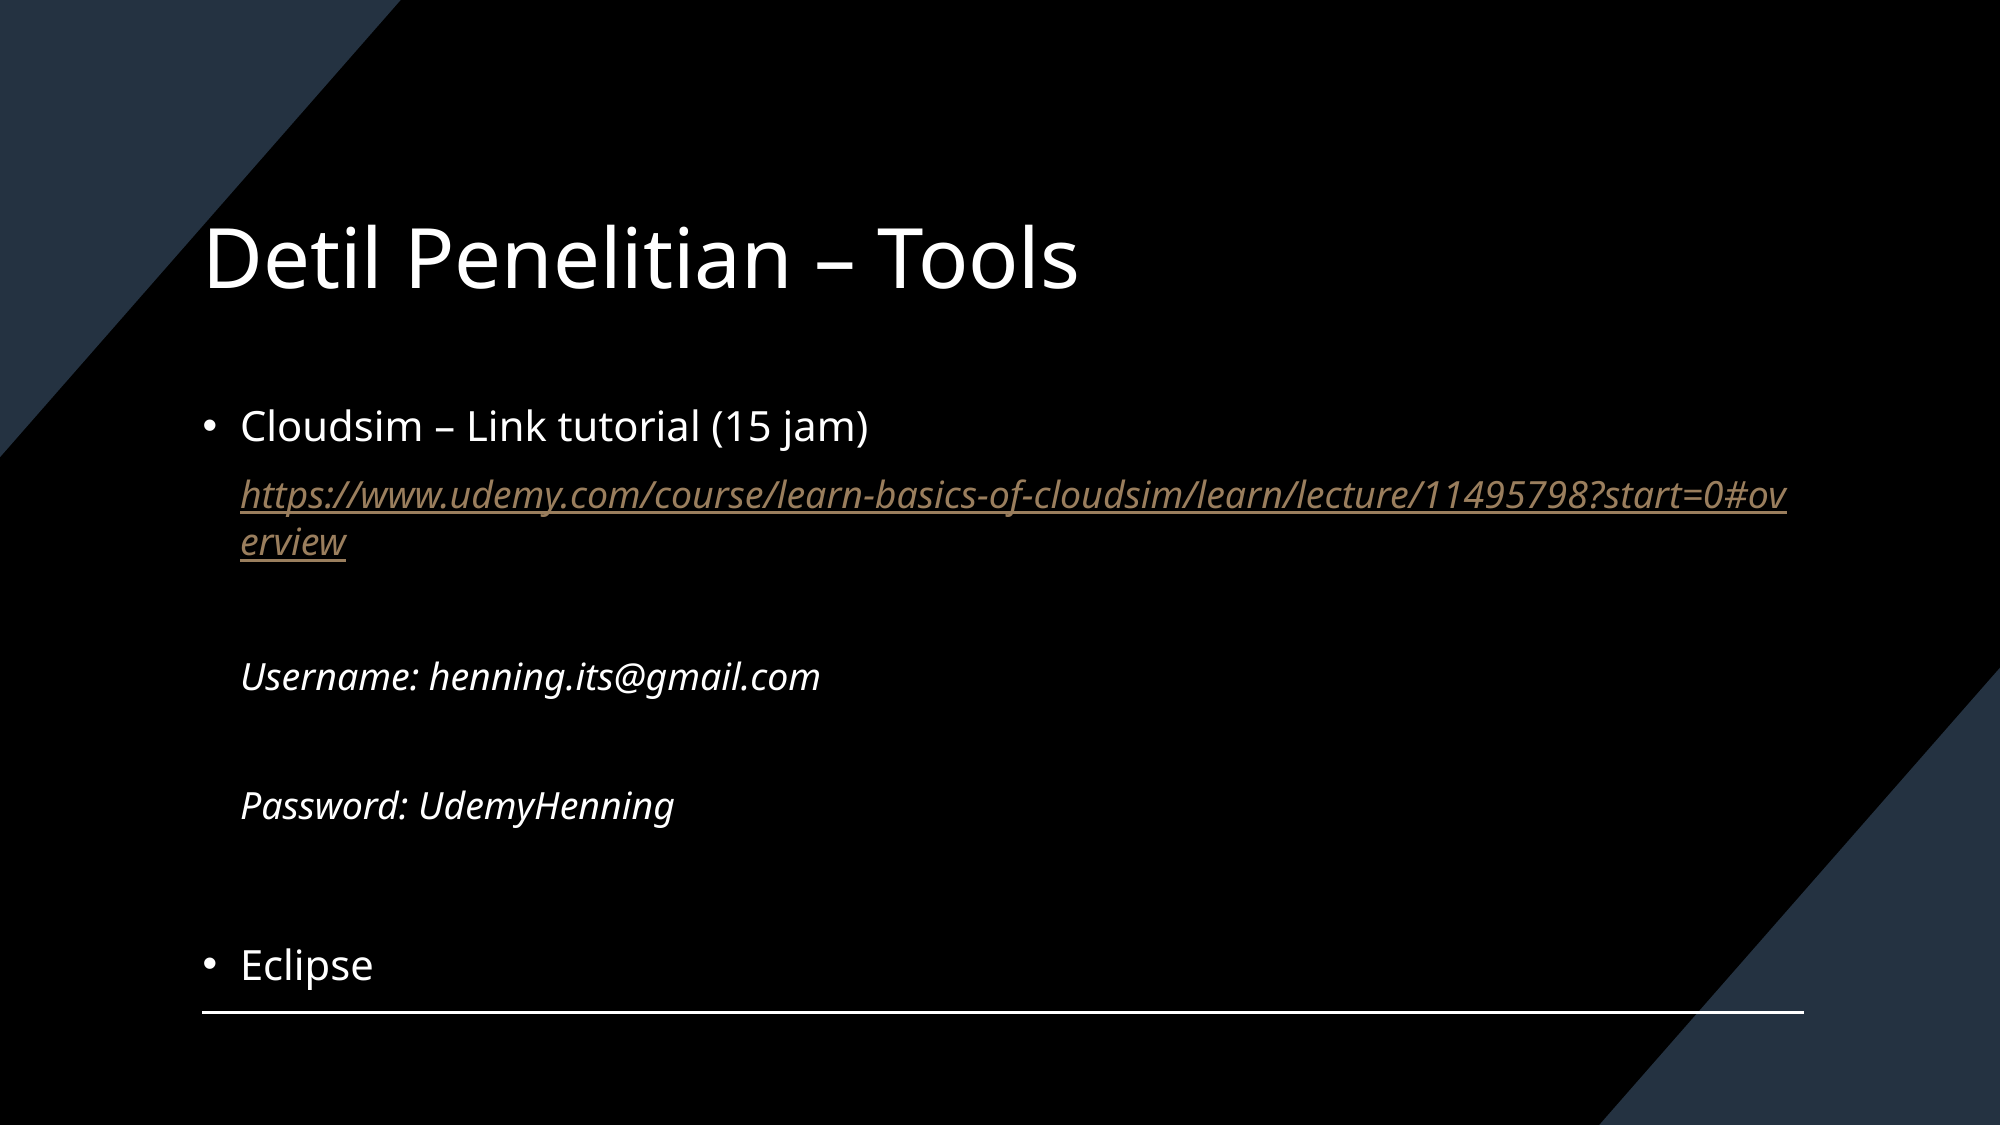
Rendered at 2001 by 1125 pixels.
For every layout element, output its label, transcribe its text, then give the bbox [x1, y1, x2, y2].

list Cloudsim – Link tutorial (15 jam) https://www.udemy.com/course/learn-basics-of-cloudsim/learn/lecture/11495798?start=0#overview Username: henning.its@gmail.com Password: UdemyHenning Eclipse [187, 382, 1813, 968]
title Detil Penelitian – Tools [187, 143, 1813, 367]
